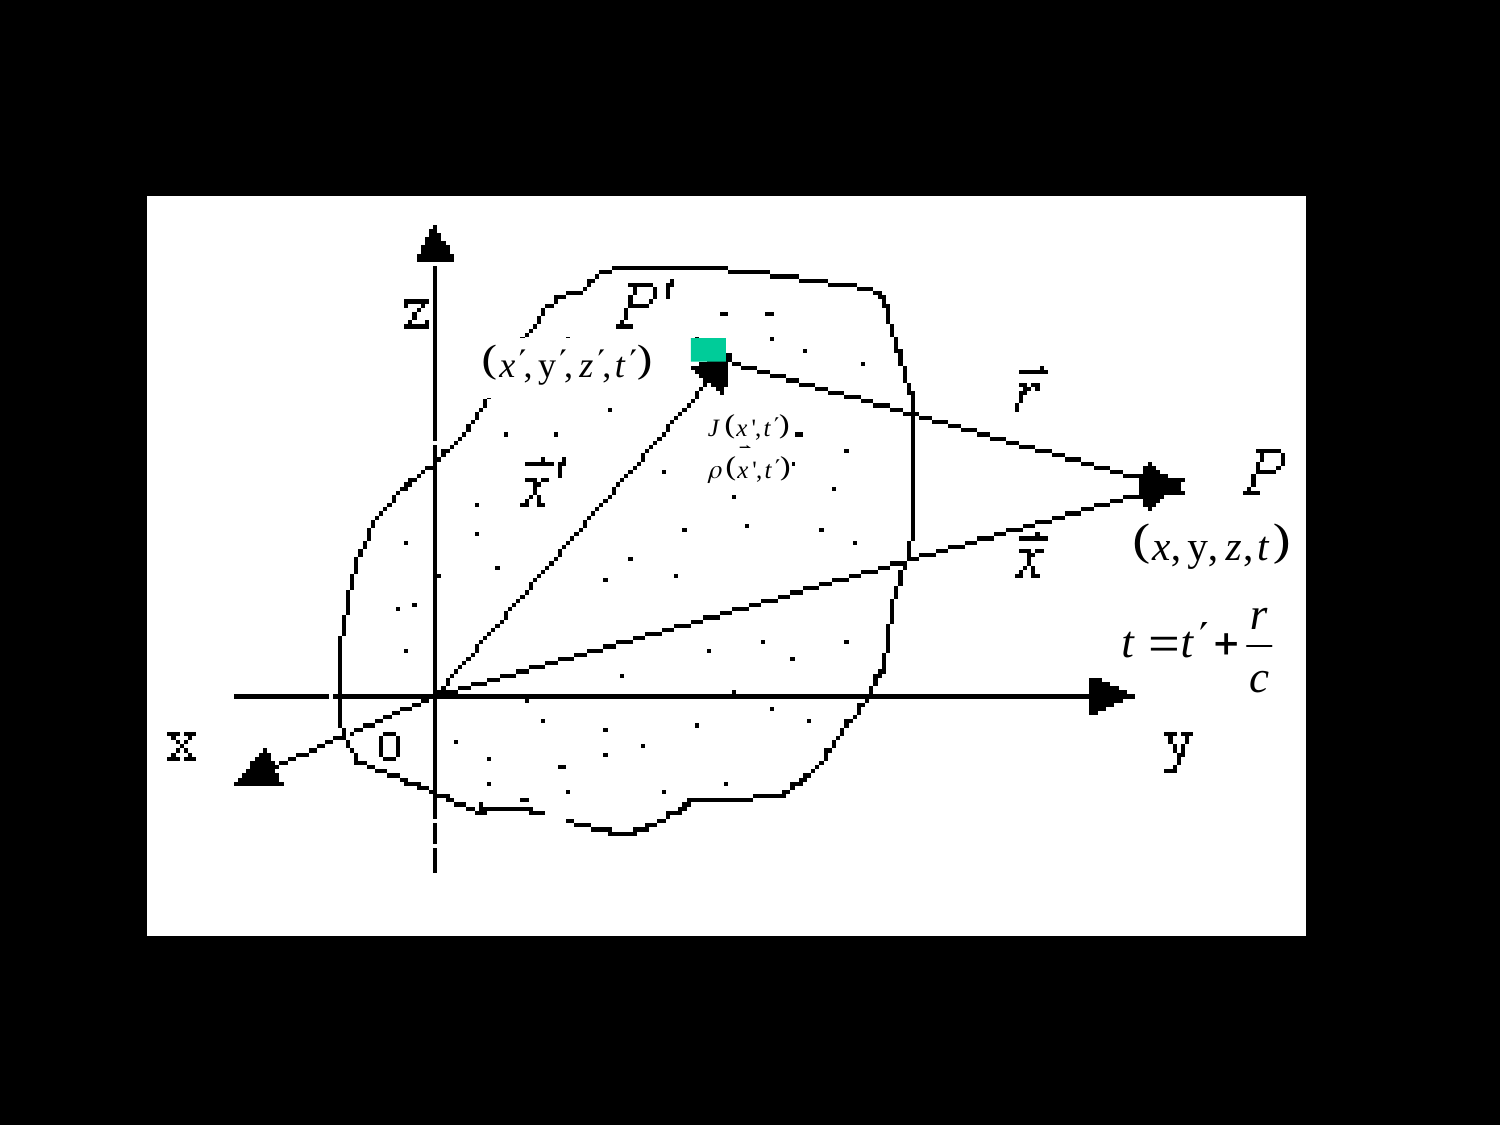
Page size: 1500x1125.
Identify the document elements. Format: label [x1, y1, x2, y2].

text_box [1115, 585, 1282, 703]
text_box [1127, 515, 1294, 585]
text_box [702, 408, 793, 493]
text_box [147, 196, 1306, 936]
text_box [478, 337, 656, 399]
